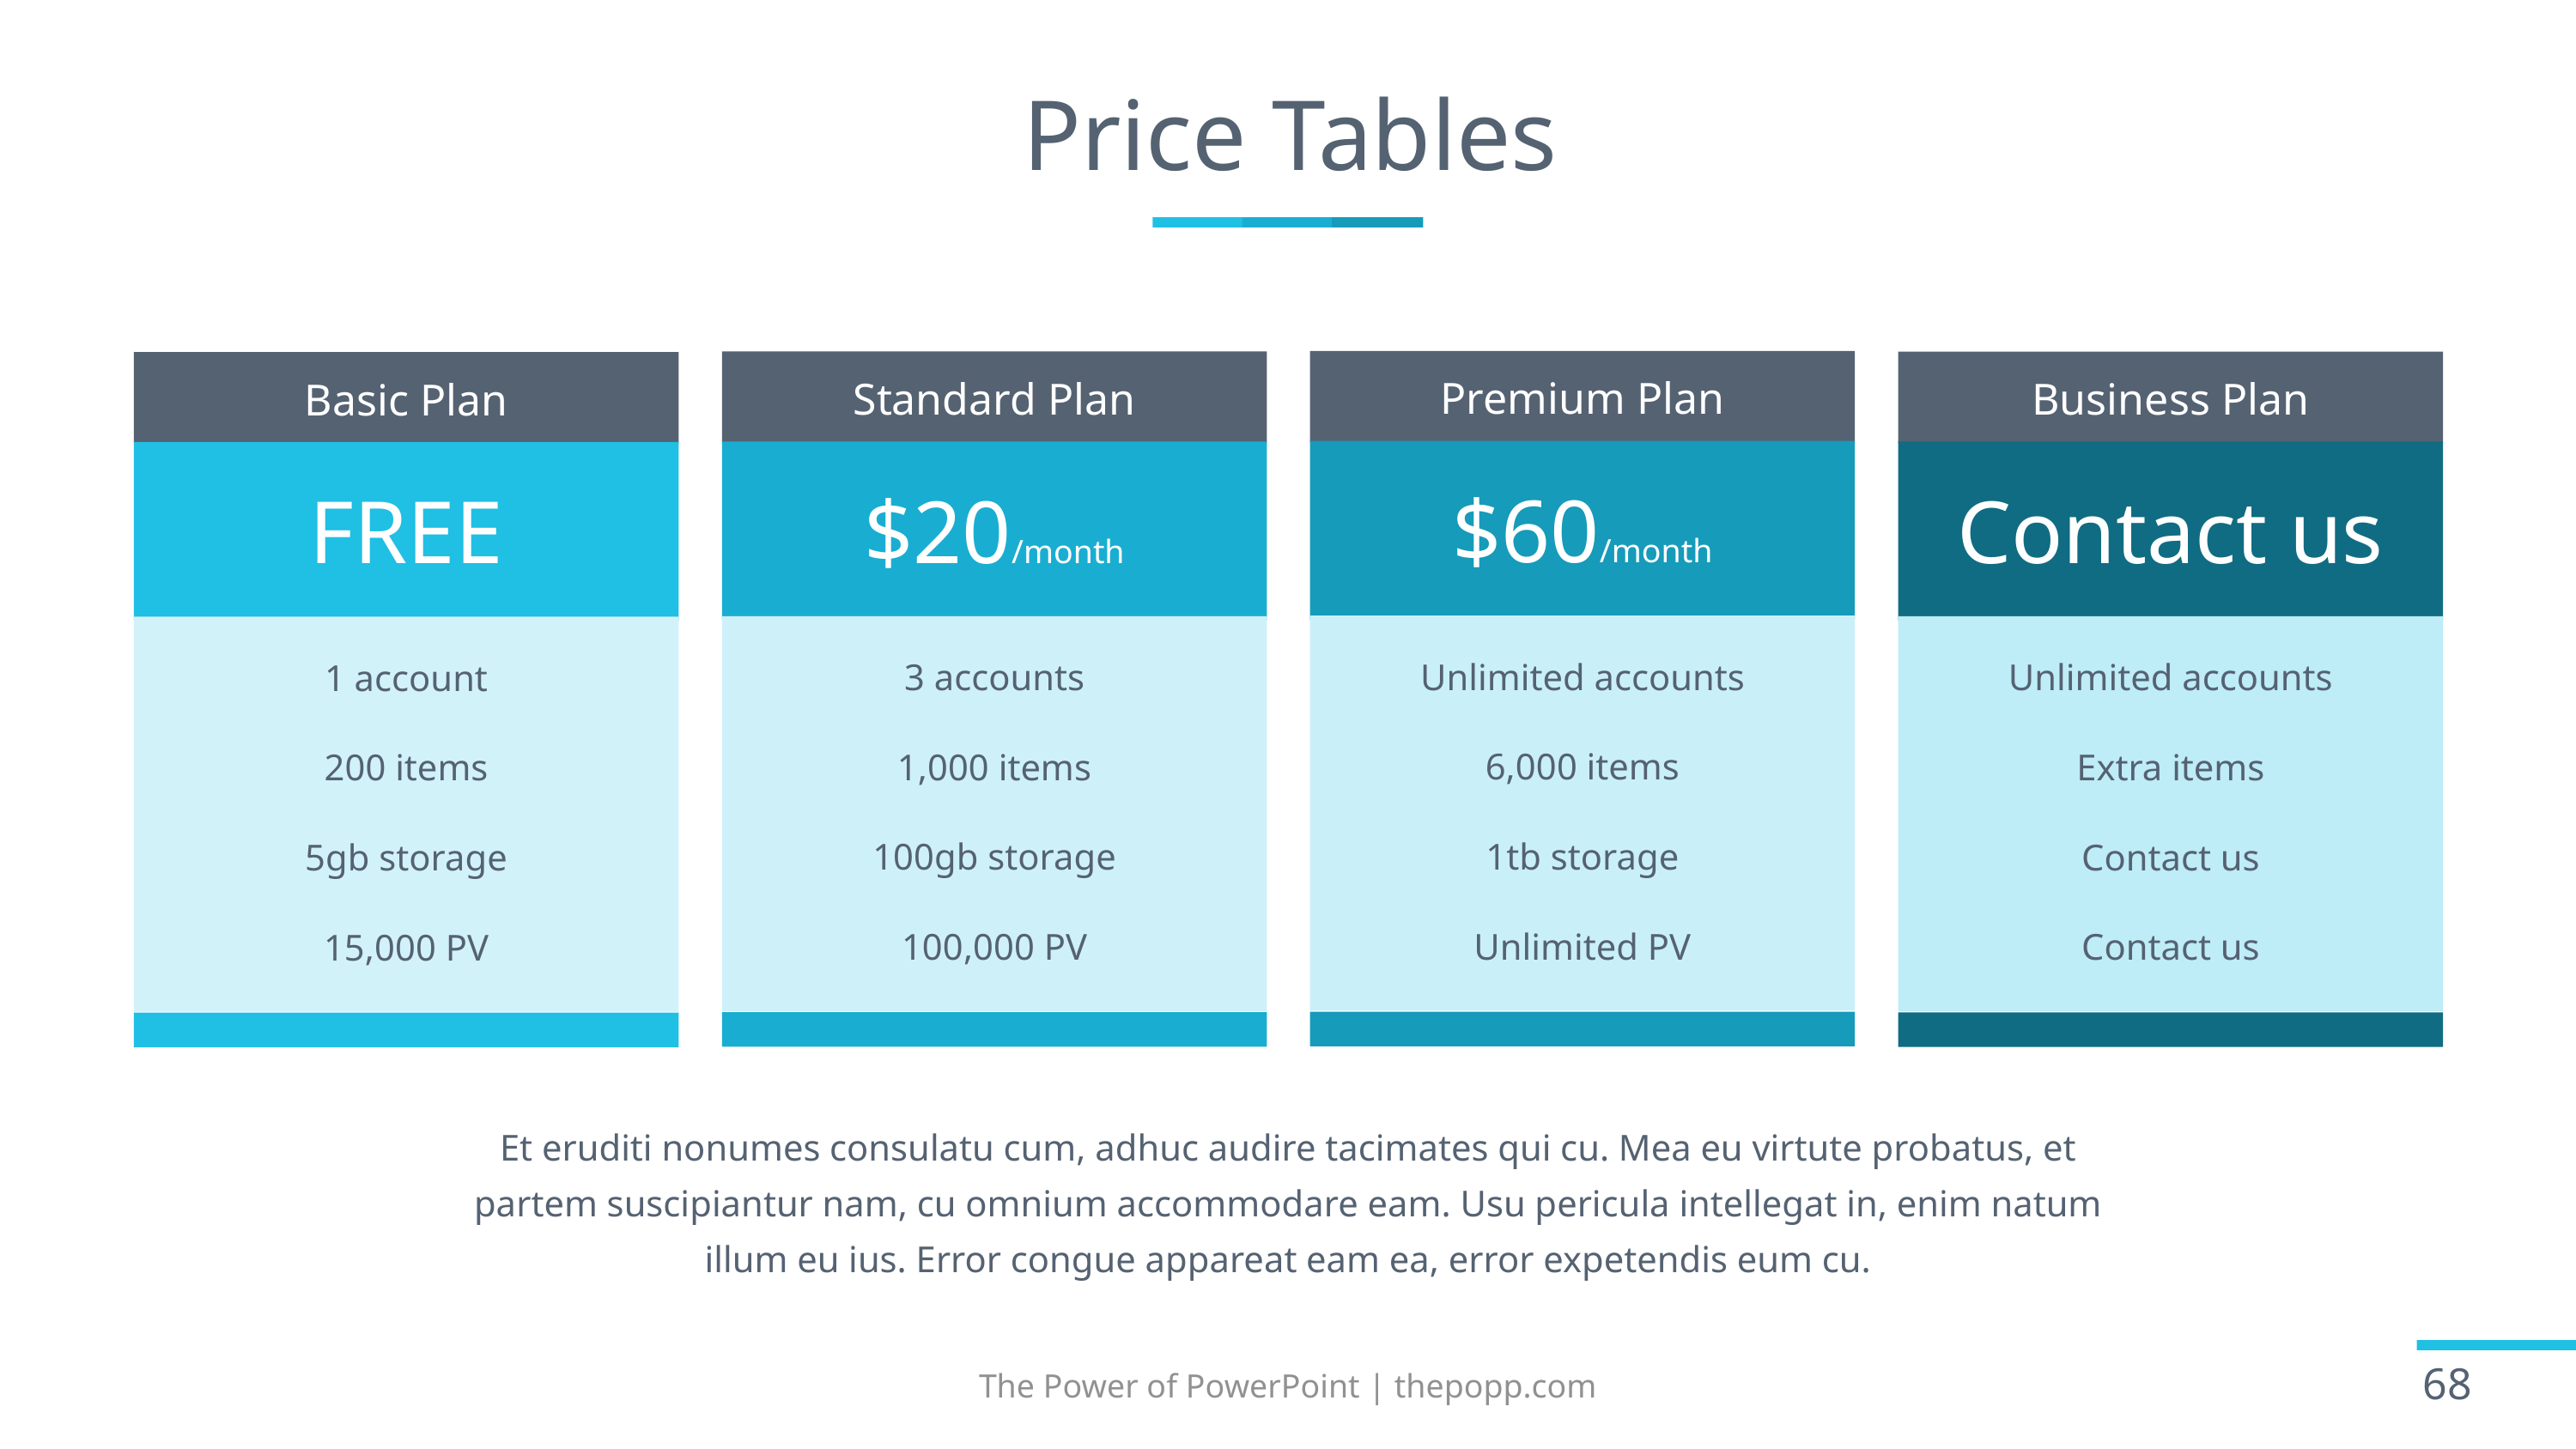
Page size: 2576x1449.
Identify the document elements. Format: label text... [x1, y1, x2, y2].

list Contact us [1898, 444, 2444, 616]
list Contact us [1898, 819, 2444, 894]
list Basic Plan [133, 352, 679, 445]
list Unlimited PV [1309, 907, 1856, 983]
list Extra items [1898, 729, 2444, 804]
list 3 accounts [721, 639, 1267, 714]
footer The Power of PowerPoint | thepopp.com [853, 1349, 1723, 1427]
list 1tb storage [1309, 818, 1856, 894]
list Standard Plan [721, 352, 1267, 444]
list 5gb storage [133, 819, 679, 894]
list 100gb storage [721, 818, 1267, 894]
list FREE [133, 445, 679, 616]
list Et eruditi nonumes consulatu cum, adhuc audire tacimates qui cu. Mea eu virtute probatus, et partem suscipiantur nam, cu omnium accommodare eam. Usu pericula intellegat in, enim natum illum eu ius. Error congue appareat eam ea, error expetendis eum cu. [450, 1088, 2126, 1304]
list 100,000 PV [721, 908, 1267, 984]
list Unlimited accounts [1898, 640, 2444, 714]
list Unlimited accounts [1309, 639, 1856, 714]
slide_number 68 [2409, 1351, 2576, 1421]
list 15,000 PV [133, 909, 679, 984]
list 6,000 items [1309, 728, 1856, 803]
list $60/month [1309, 443, 1856, 615]
list Contact us [1898, 908, 2444, 984]
title Price Tables [69, 49, 2512, 230]
list 1 account [133, 640, 679, 715]
list $20/month [721, 444, 1267, 615]
list Business Plan [1898, 352, 2444, 444]
list 200 items [133, 730, 679, 804]
list 1,000 items [721, 729, 1267, 804]
list Premium Plan [1309, 351, 1856, 443]
